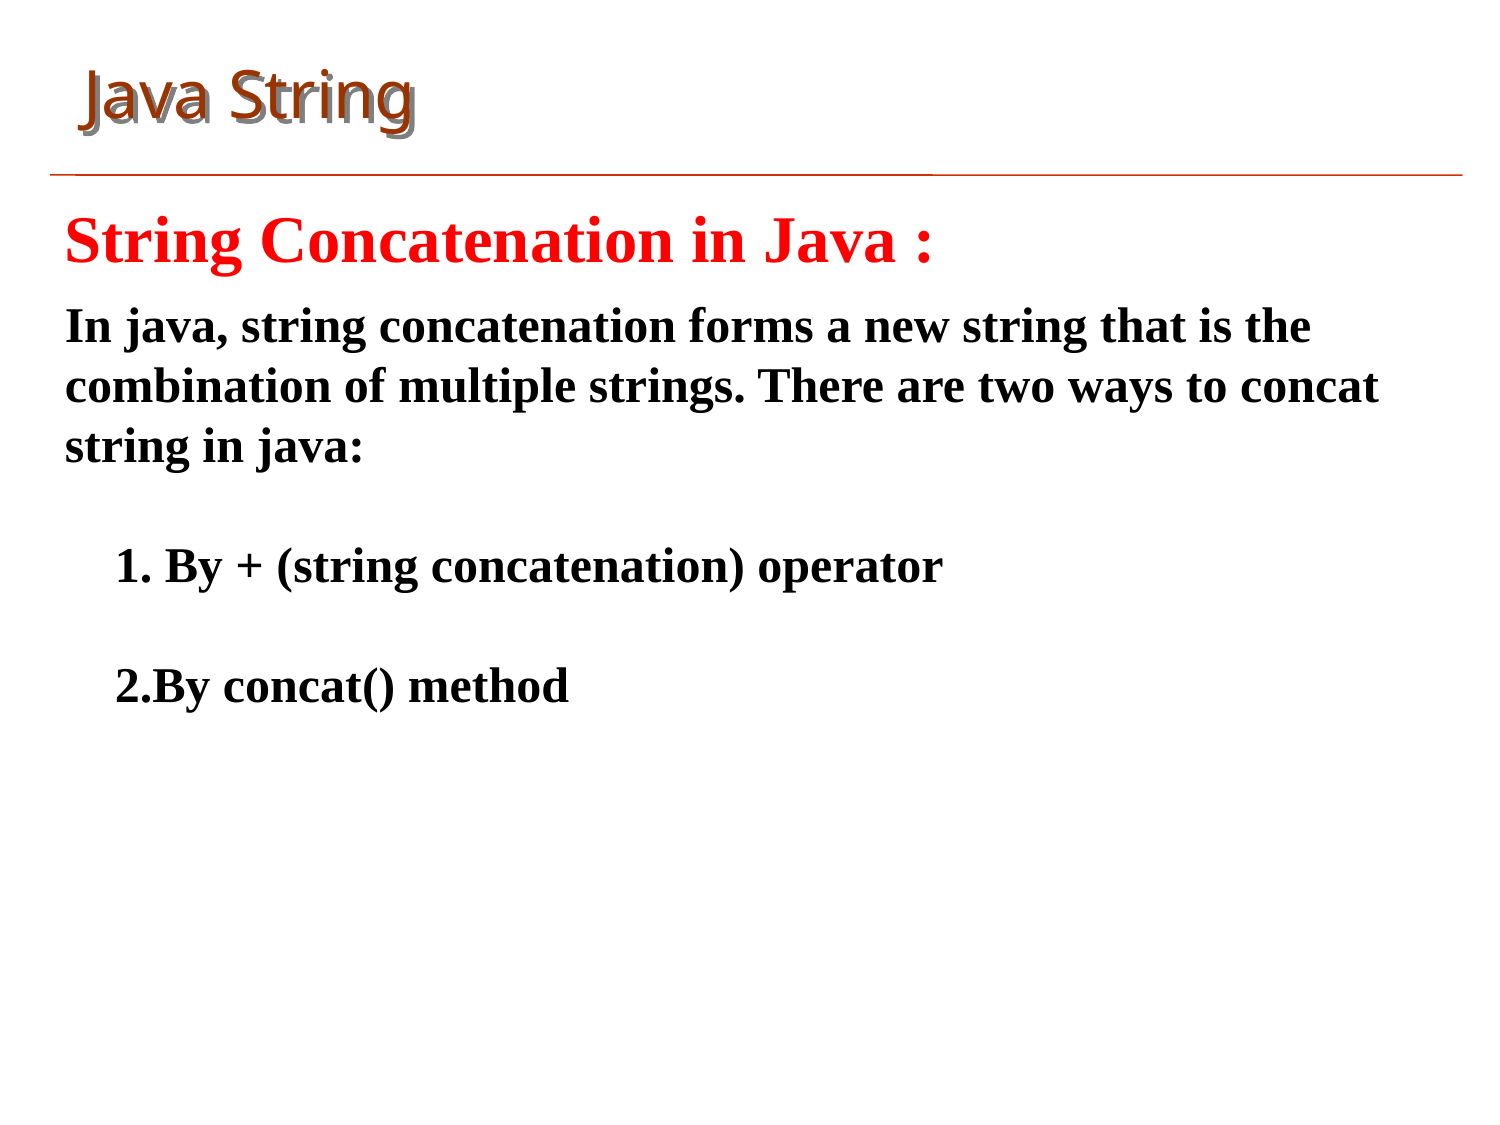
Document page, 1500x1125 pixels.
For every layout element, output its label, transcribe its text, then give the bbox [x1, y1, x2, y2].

text_box String Concatenation in Java : [49, 188, 1339, 284]
text_box Java String [68, 44, 969, 140]
text_box In java, string concatenation forms a new string that is the combination of multiple strings. There are two ways to concat string in java: 1. By + (string concatenation) operator 2.By concat() method [50, 284, 1413, 720]
